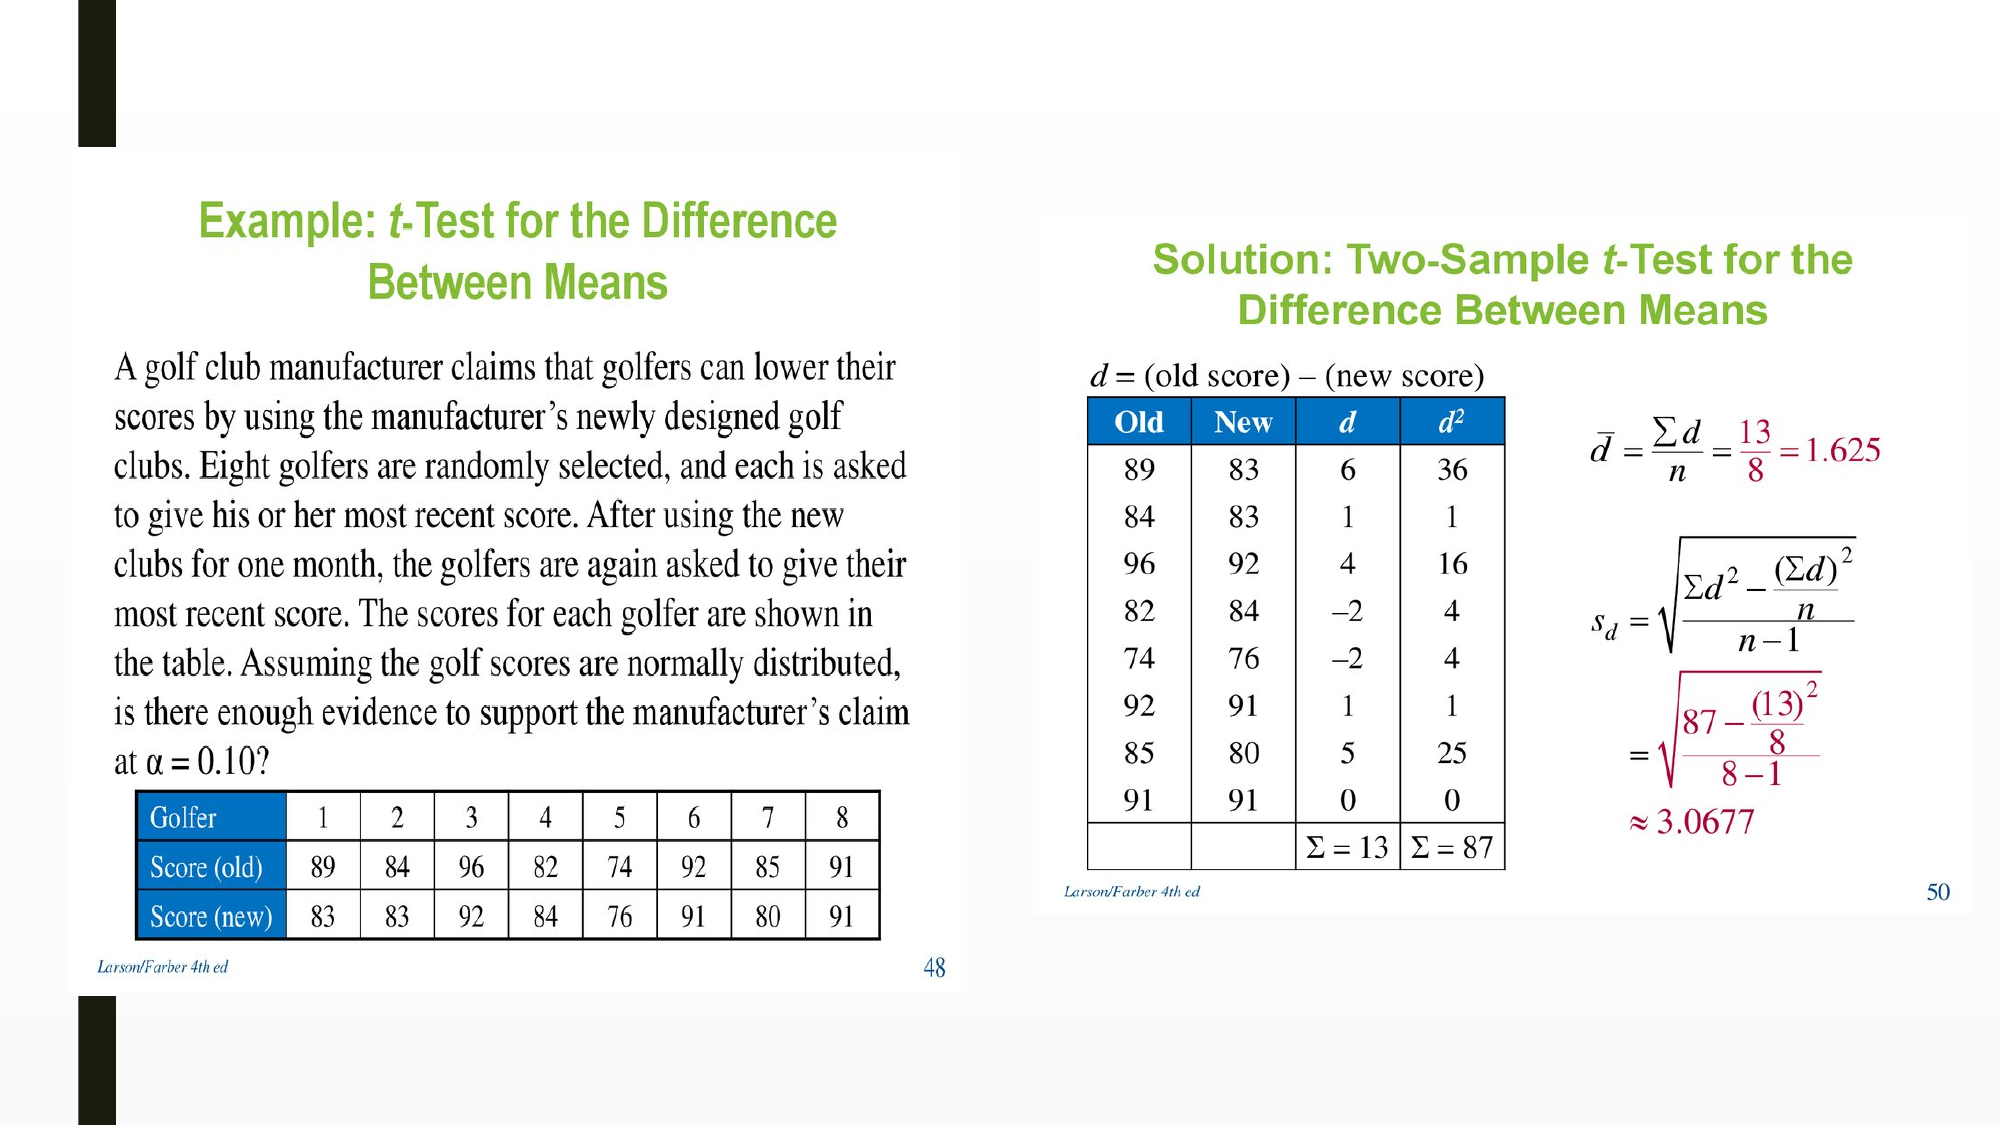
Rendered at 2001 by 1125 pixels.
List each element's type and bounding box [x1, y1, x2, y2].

picture [67, 147, 968, 996]
picture [1032, 210, 1973, 915]
